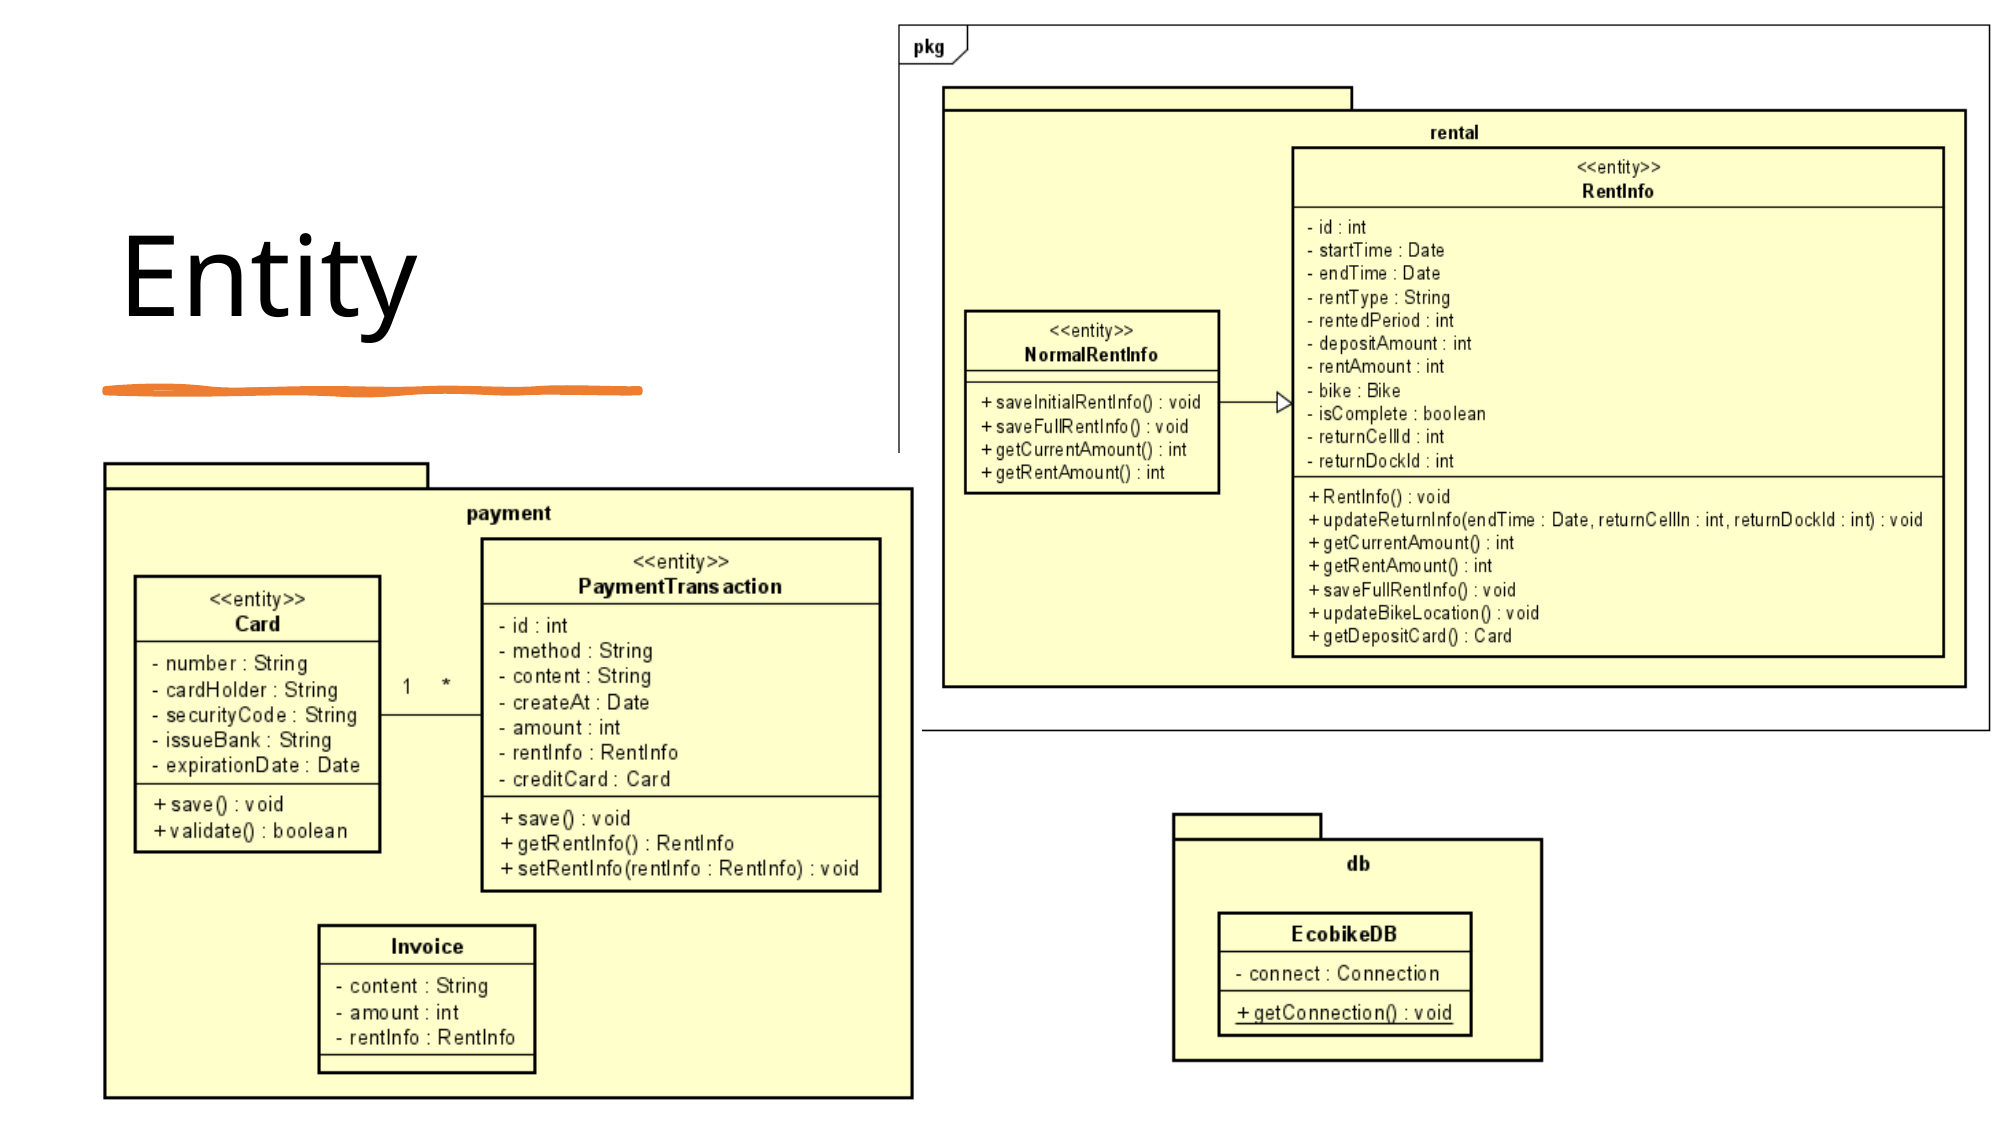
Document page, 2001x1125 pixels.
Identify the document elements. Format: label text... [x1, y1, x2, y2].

picture [94, 16, 2000, 1109]
title Entity [103, 104, 893, 348]
text_box [0, 0, 2000, 1125]
text_box [104, 385, 641, 396]
picture [1163, 799, 1556, 1078]
